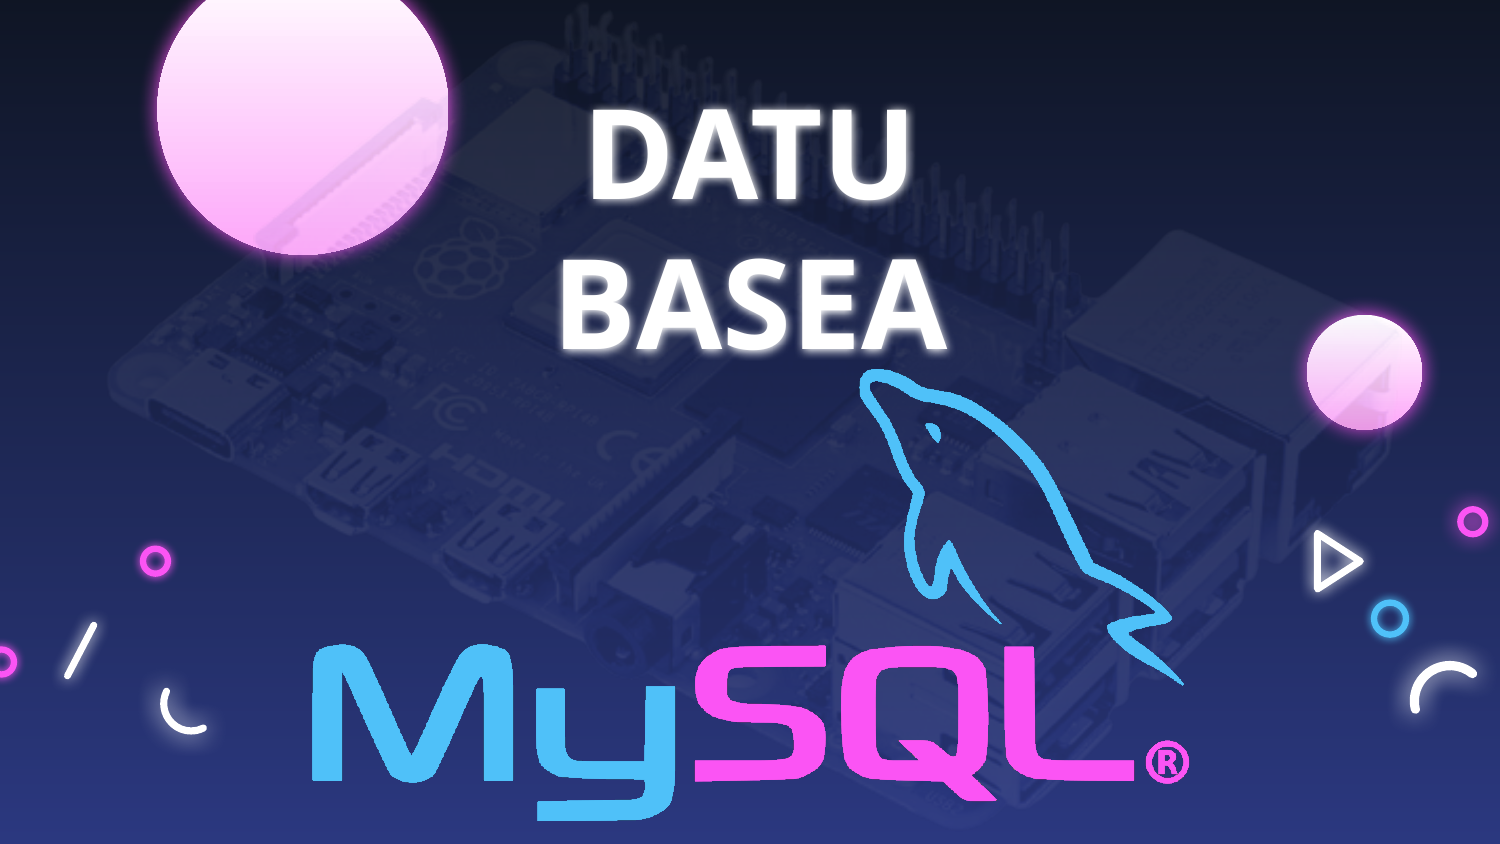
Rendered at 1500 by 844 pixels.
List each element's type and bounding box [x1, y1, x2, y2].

picture [94, 0, 1406, 844]
